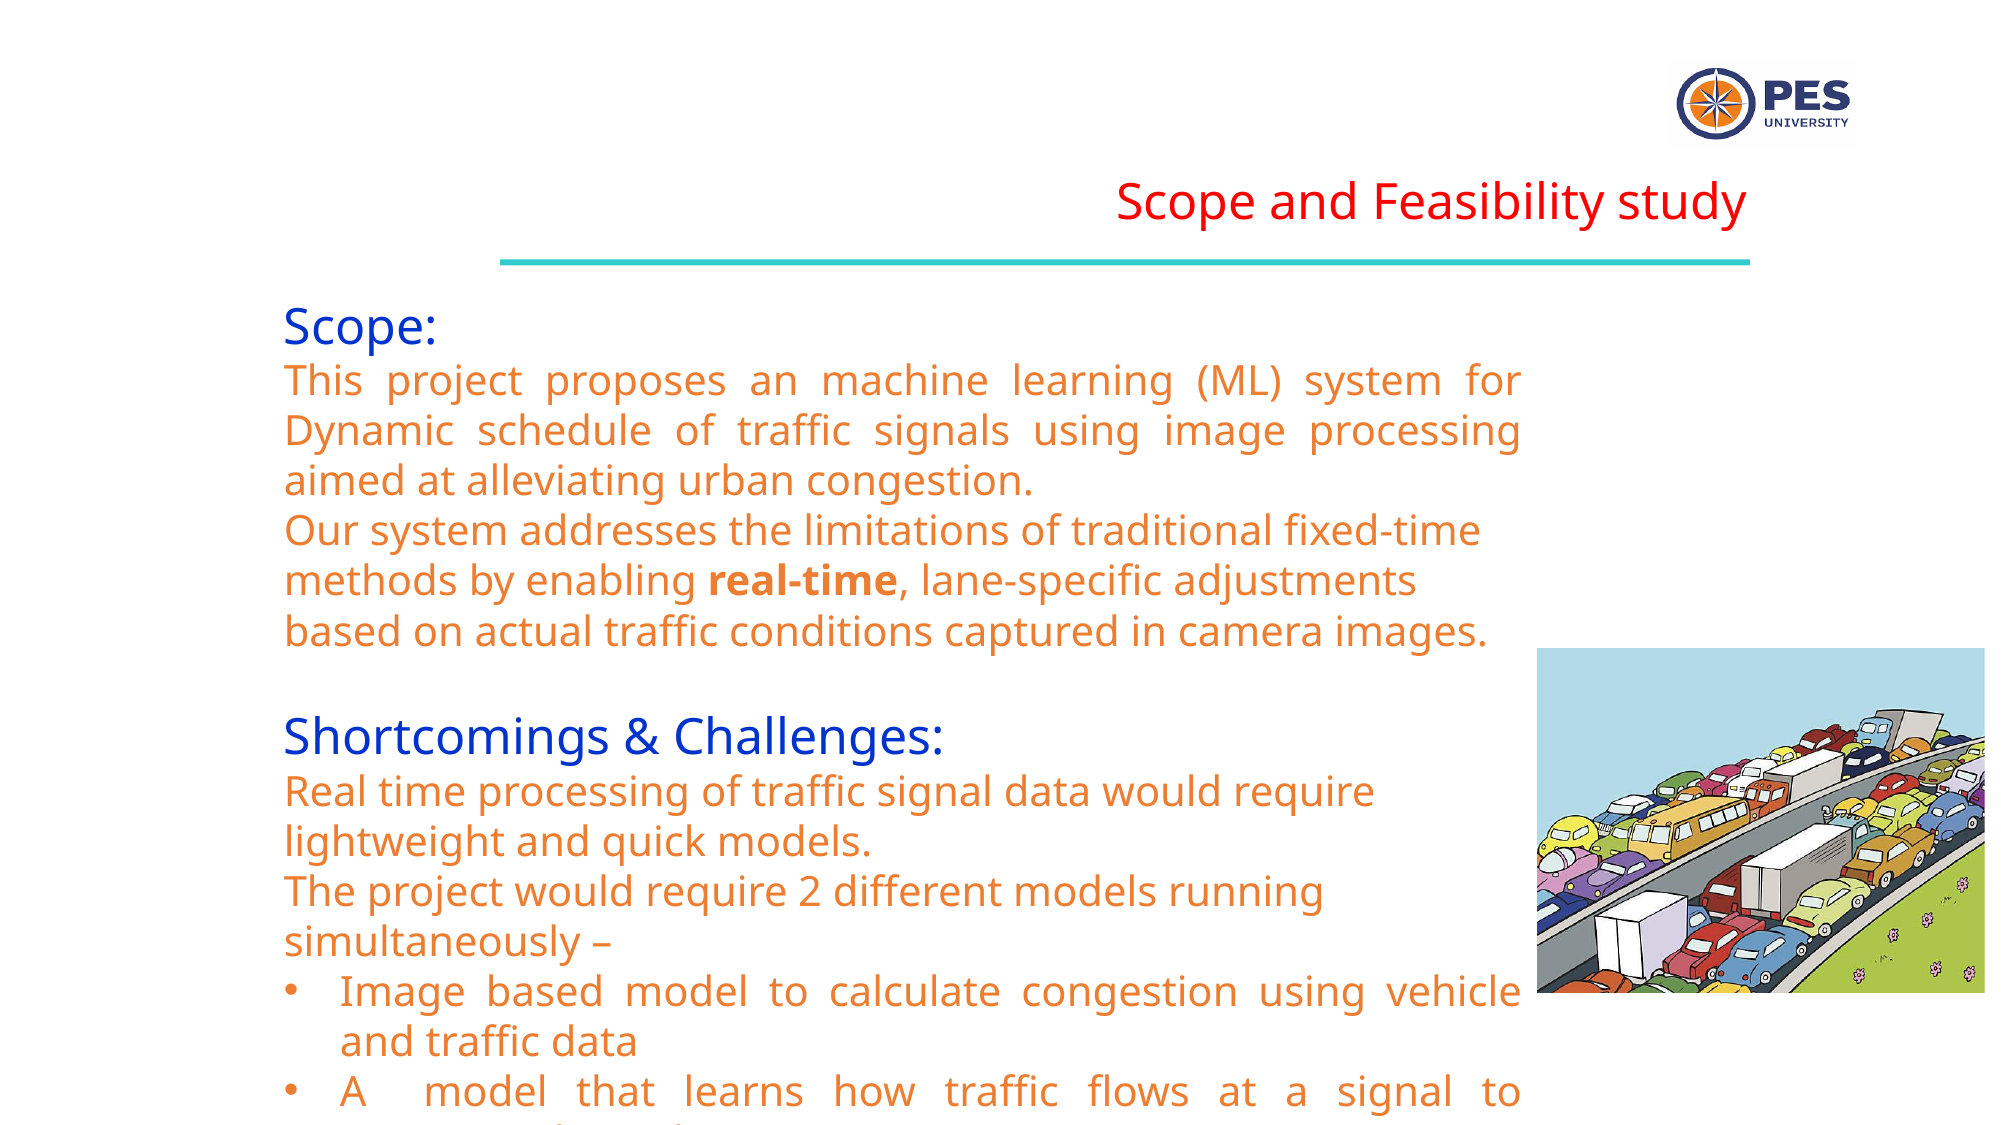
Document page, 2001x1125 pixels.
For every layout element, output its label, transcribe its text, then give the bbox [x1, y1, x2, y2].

picture [1667, 59, 1859, 148]
text_box Scope and Feasibility study [474, 162, 1763, 238]
text_box [500, 259, 1750, 266]
picture [1537, 648, 1985, 994]
text_box Scope: This project proposes an machine learning (ML) system for Dynamic schedule of traffic signals using image processing aimed at alleviating urban congestion. Our system addresses the limitations of traditional fixed-time methods by enabling real-time, lane-specific adjustments based on actual traffic conditions captured in camera images. Shortcomings & Challenges: Real time processing of traffic signal data would require lightweight and quick models. The project would require 2 different models running simultaneously – Image based model to calculate congestion using vehicle and traffic data A model that learns how traffic flows at a signal to maximise throughput [212, 286, 1538, 978]
